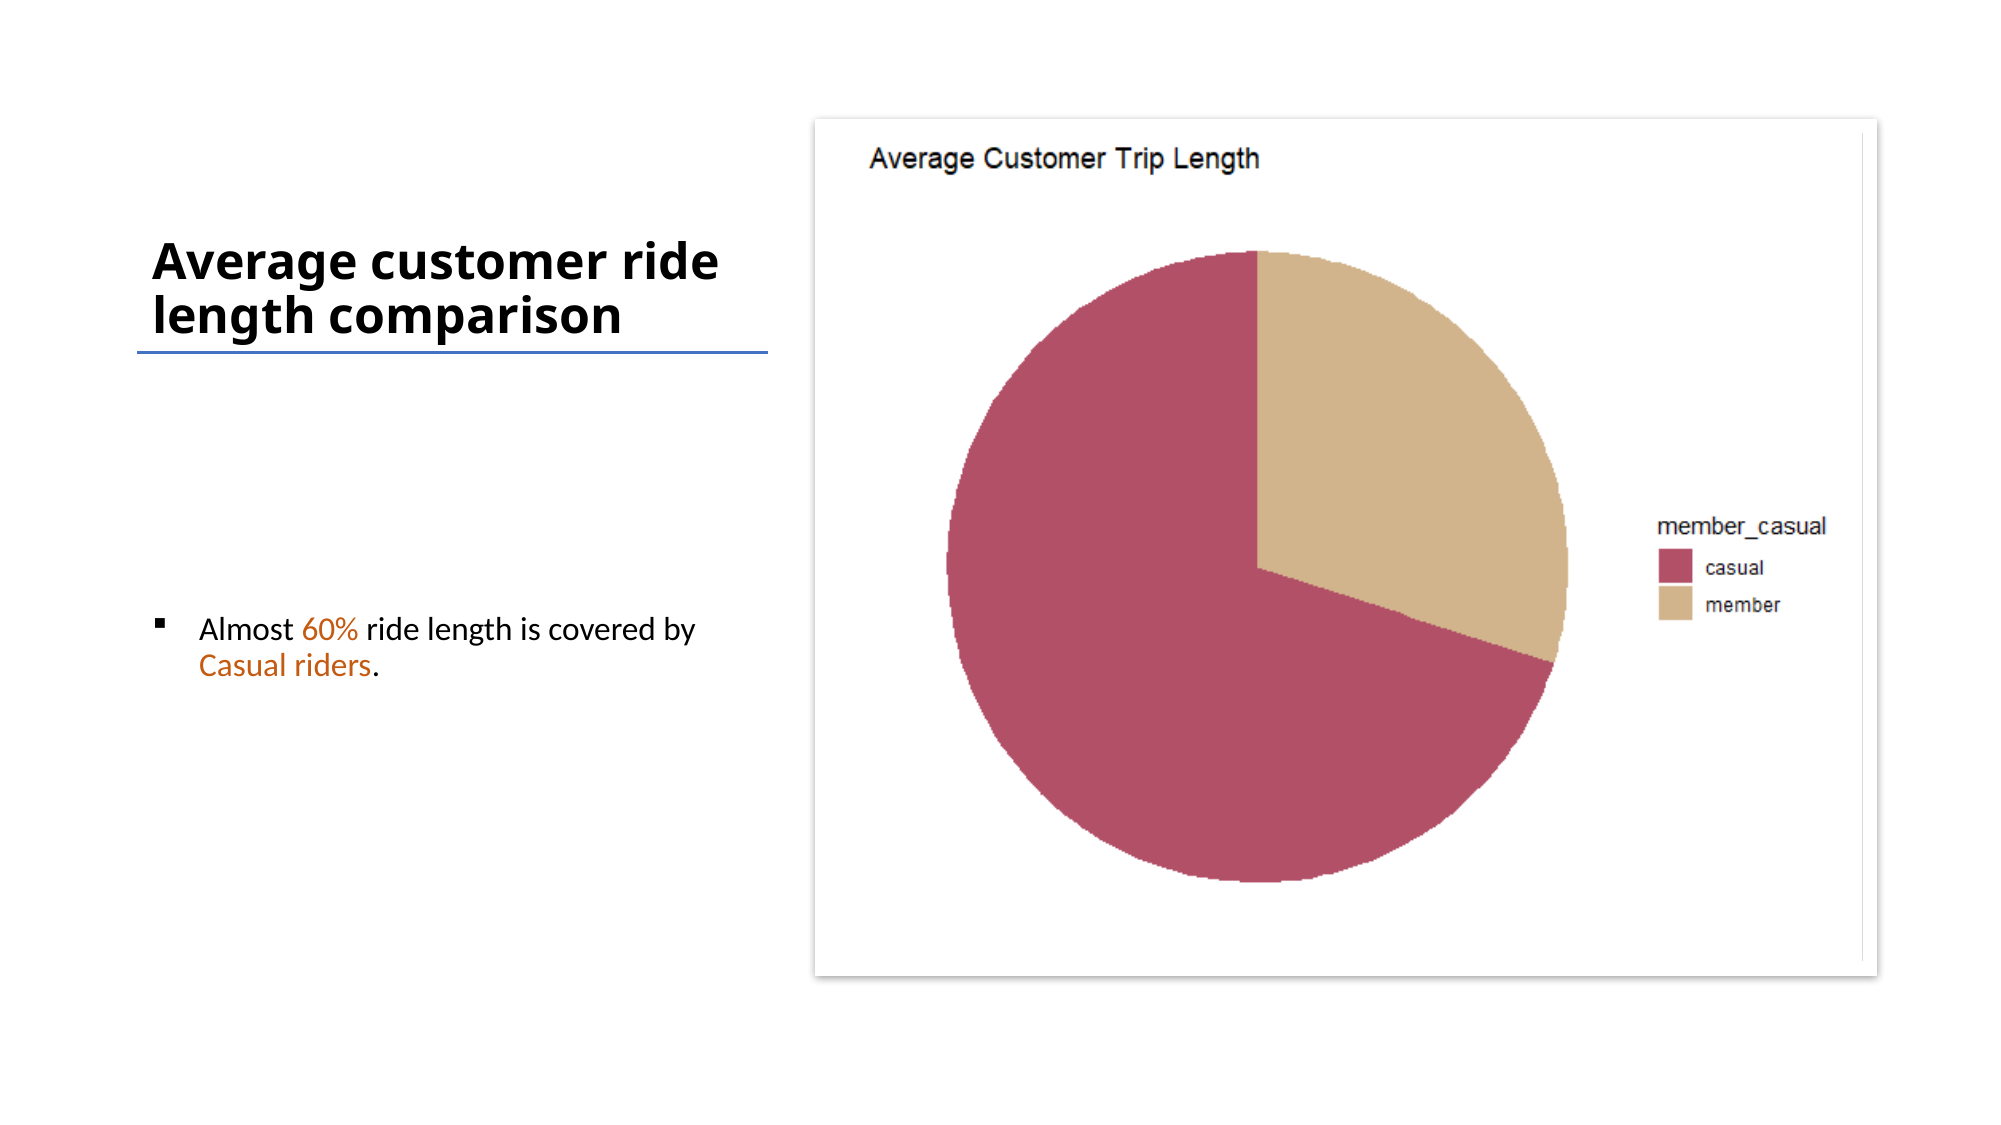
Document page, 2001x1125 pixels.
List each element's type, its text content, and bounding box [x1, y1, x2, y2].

list Almost 60% ride length is covered by Casual riders. [137, 604, 783, 1125]
title Average customer ride length comparison [137, 89, 783, 353]
picture [829, 133, 1863, 962]
